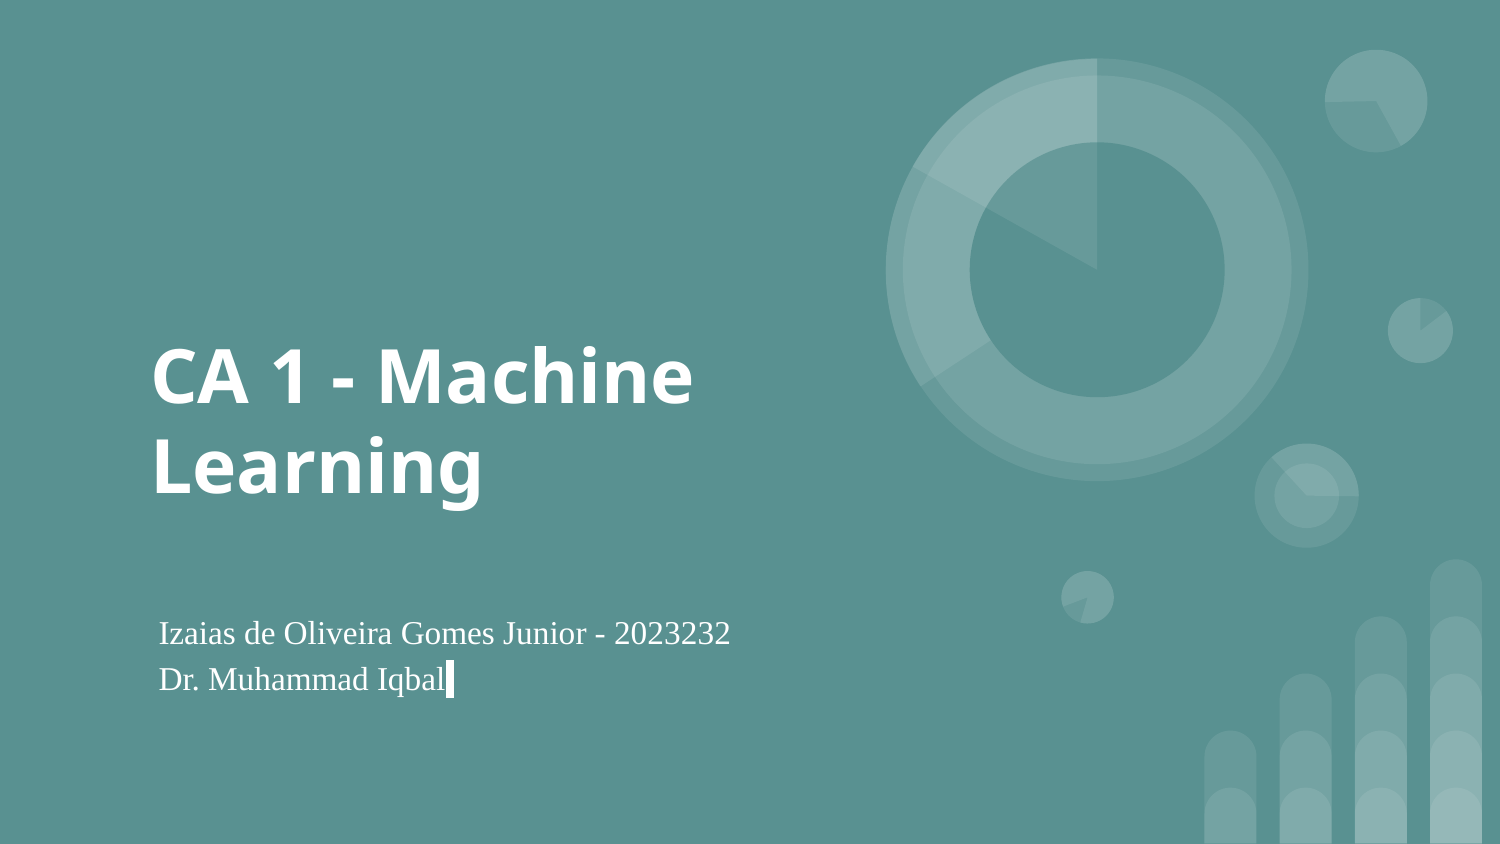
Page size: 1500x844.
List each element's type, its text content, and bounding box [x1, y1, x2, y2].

title CA 1 - Machine Learning [135, 264, 834, 572]
subtitle Izaias de Oliveira Gomes Junior - 2023232 Dr. Muhammad Iqbal [135, 589, 834, 704]
